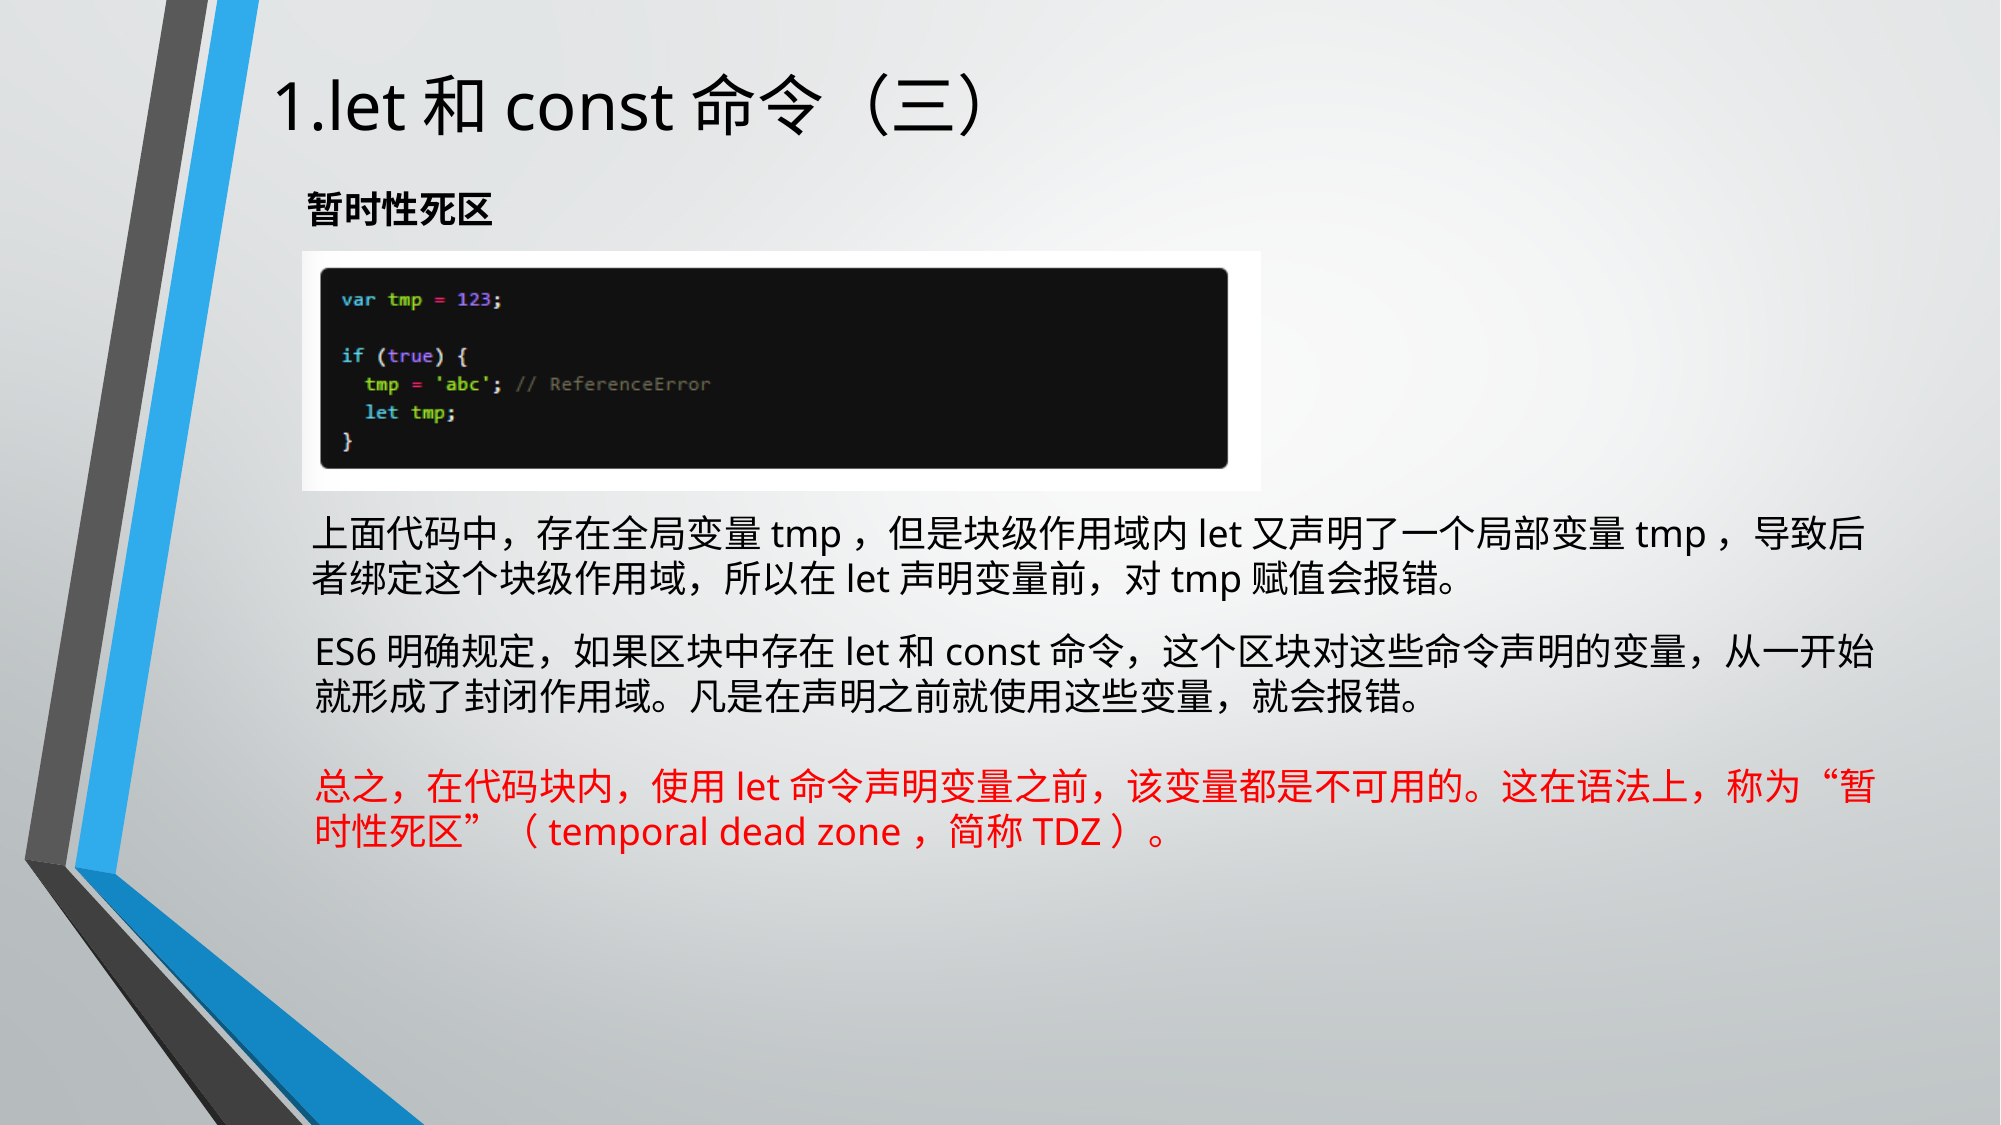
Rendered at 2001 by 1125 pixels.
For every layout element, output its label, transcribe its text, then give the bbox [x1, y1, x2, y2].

text_box 暂时性死区 [292, 178, 1915, 239]
text_box 上面代码中，存在全局变量tmp，但是块级作用域内let又声明了一个局部变量tmp，导致后者绑定这个块级作用域，所以在let声明变量前，对tmp赋值会报错。 [297, 502, 1910, 607]
text_box 1.let和const命令（三） [256, 56, 1040, 152]
text_box ES6明确规定，如果区块中存在let和const命令，这个区块对这些命令声明的变量，从一开始就形成了封闭作用域。凡是在声明之前就使用这些变量，就会报错。 总之，在代码块内，使用let命令声明变量之前，该变量都是不可用的。这在语法上，称为“暂时性死区”（temporal dead zone，简称TDZ）。 [299, 620, 1907, 860]
picture [301, 250, 1261, 491]
